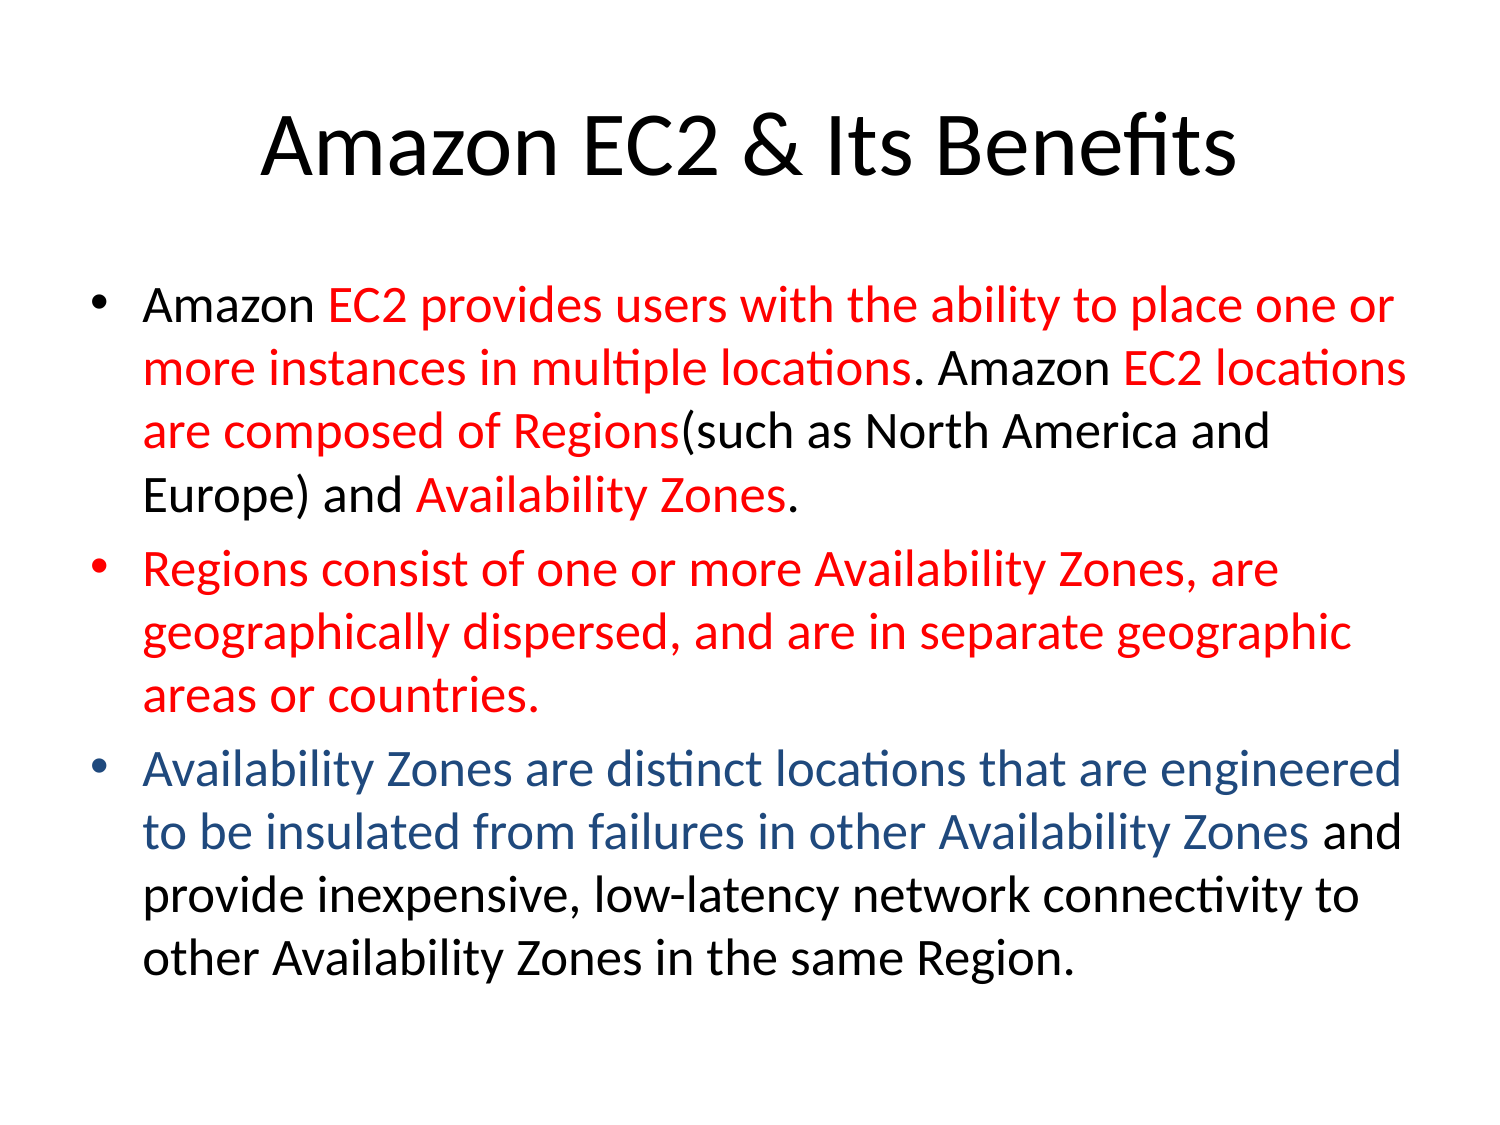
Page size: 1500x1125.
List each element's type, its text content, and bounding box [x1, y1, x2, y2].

list Amazon EC2 provides users with the ability to place one or more instances in multiple locations. Amazon EC2 locations are composed of Regions(such as North America and Europe) and Availability Zones. Regions consist of one or more Availability Zones, are geographically dispersed, and are in separate geographic areas or countries. Availability Zones are distinct locations that are engineered to be insulated from failures in other Availability Zones and provide inexpensive, low-latency network connectivity to other Availability Zones in the same Region. [75, 262, 1425, 1005]
title Amazon EC2 & Its Benefits [75, 45, 1425, 233]
